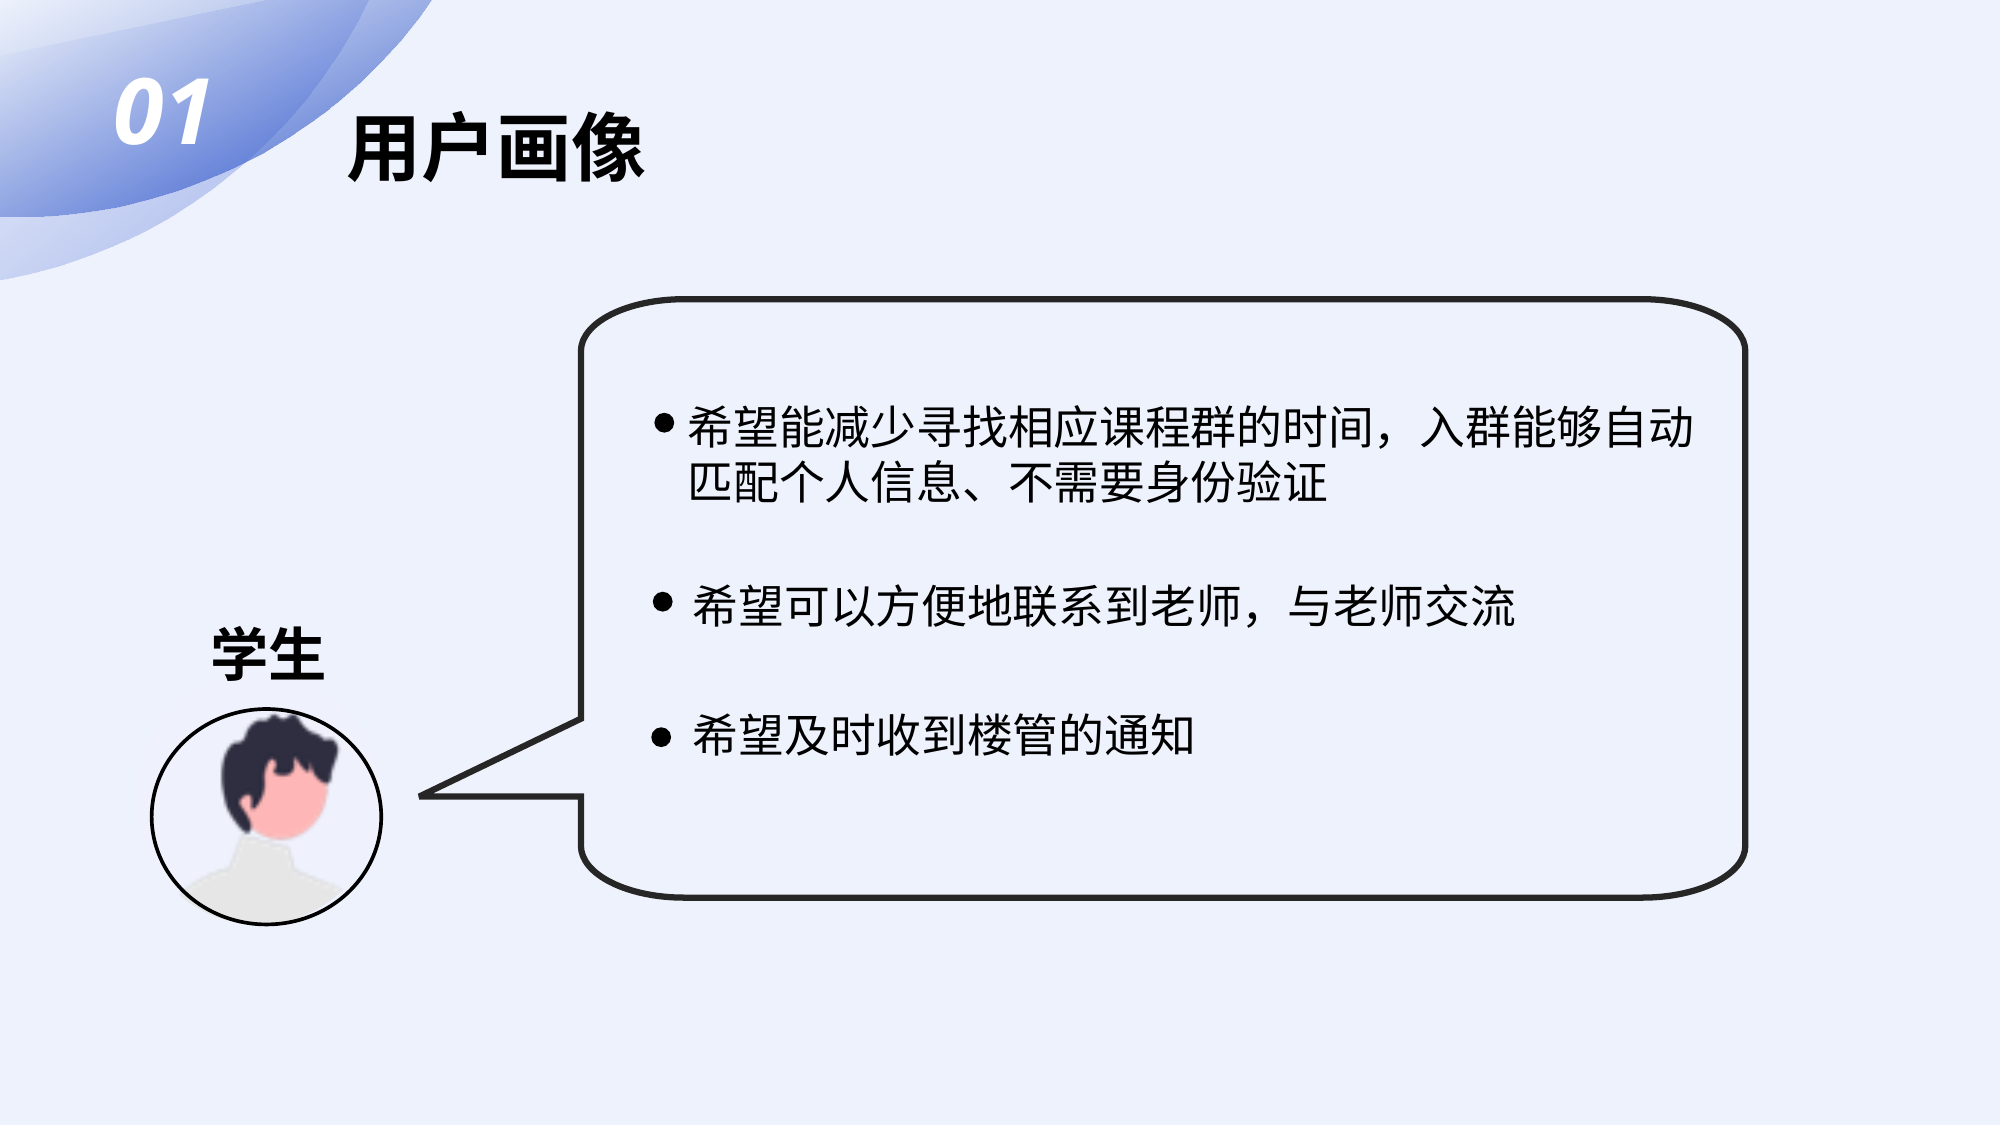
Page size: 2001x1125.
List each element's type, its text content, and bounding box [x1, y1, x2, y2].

text_box 学生 [195, 610, 373, 671]
text_box 01 [98, 46, 230, 171]
text_box [652, 591, 673, 612]
text_box 希望及时收到楼管的通知 [678, 699, 1720, 770]
text_box 用户画像 [331, 93, 662, 198]
text_box [651, 727, 672, 748]
text_box 希望可以方便地联系到老师，与老师交流 [678, 570, 1746, 641]
text_box [418, 298, 1747, 899]
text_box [135, 671, 382, 925]
text_box 希望能减少寻找相应课程群的时间，入群能够自动匹配个人信息、不需要身份验证 [673, 391, 1725, 516]
text_box [654, 412, 675, 433]
